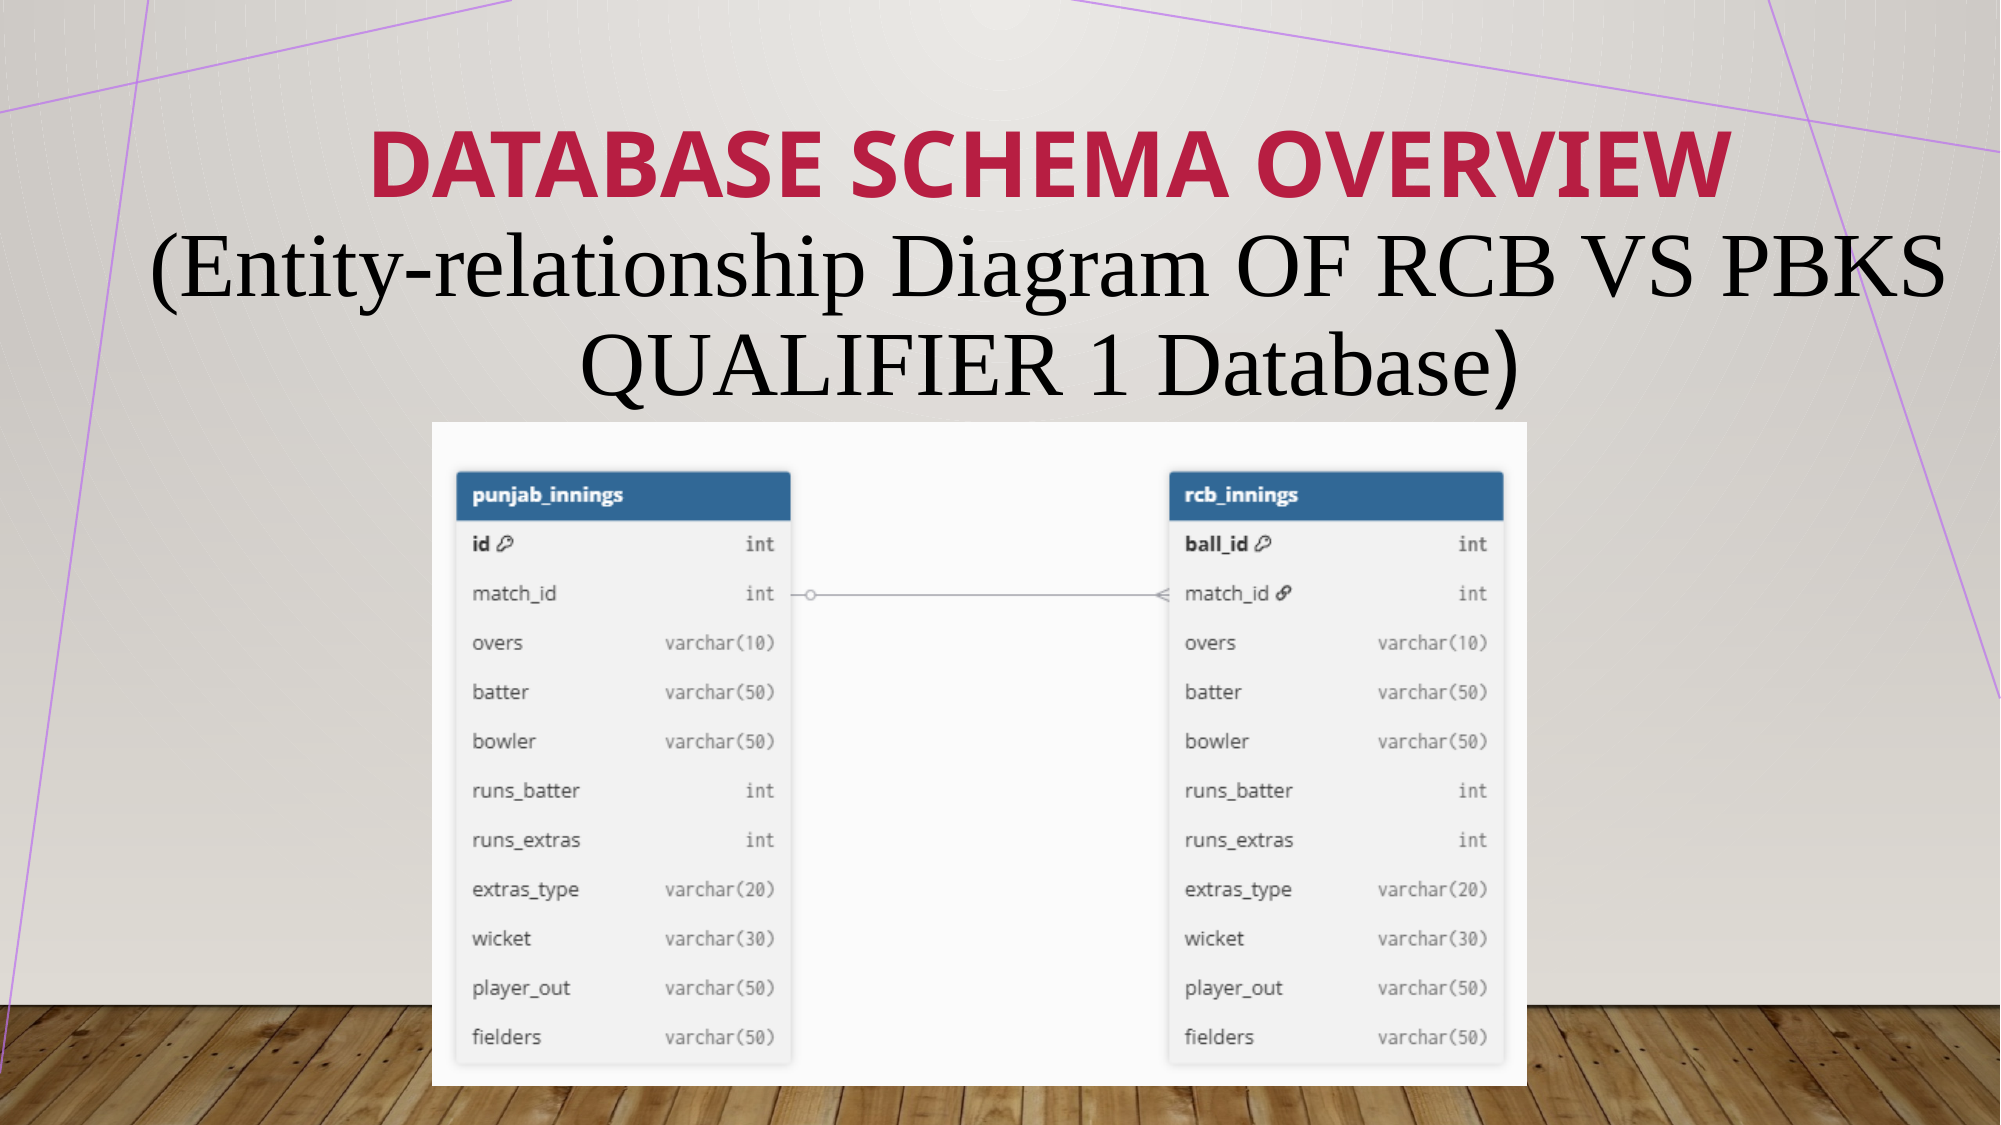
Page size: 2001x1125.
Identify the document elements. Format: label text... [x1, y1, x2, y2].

picture [0, 422, 2000, 1125]
picture [0, 1005, 8, 1058]
title DATABASE SCHEMA OVERVIEW (Entity-relationship Diagram OF rcb vs Pbks qualifier 1 Database) [99, 220, 2000, 423]
